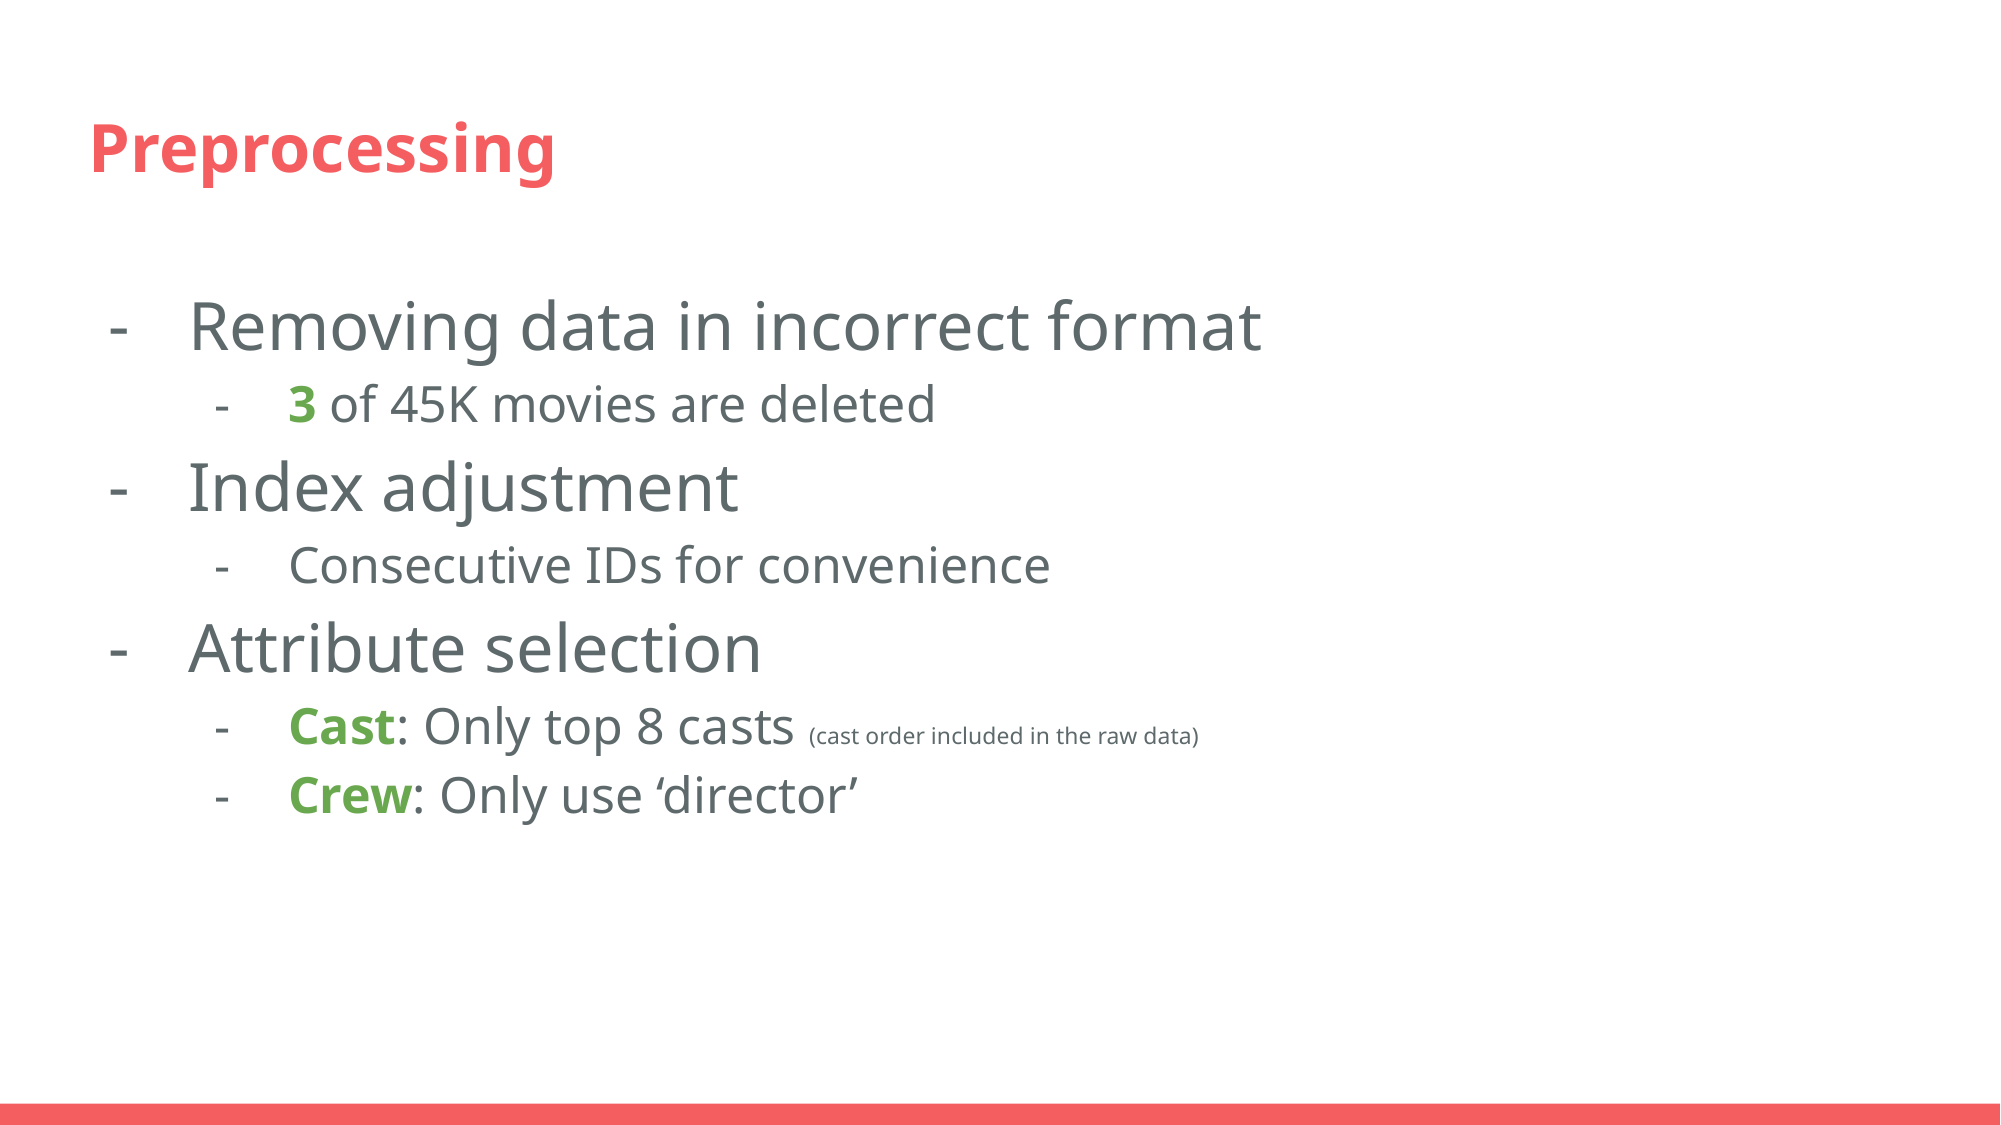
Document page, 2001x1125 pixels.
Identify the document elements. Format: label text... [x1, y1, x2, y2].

title Preprocessing [68, 85, 1932, 223]
list Removing data in incorrect format 3 of 45K movies are deleted Index adjustment Consecutive IDs for convenience Attribute selection Cast: Only top 8 casts (cast order included in the raw data) Crew: Only use ‘director’ [68, 252, 1932, 1000]
